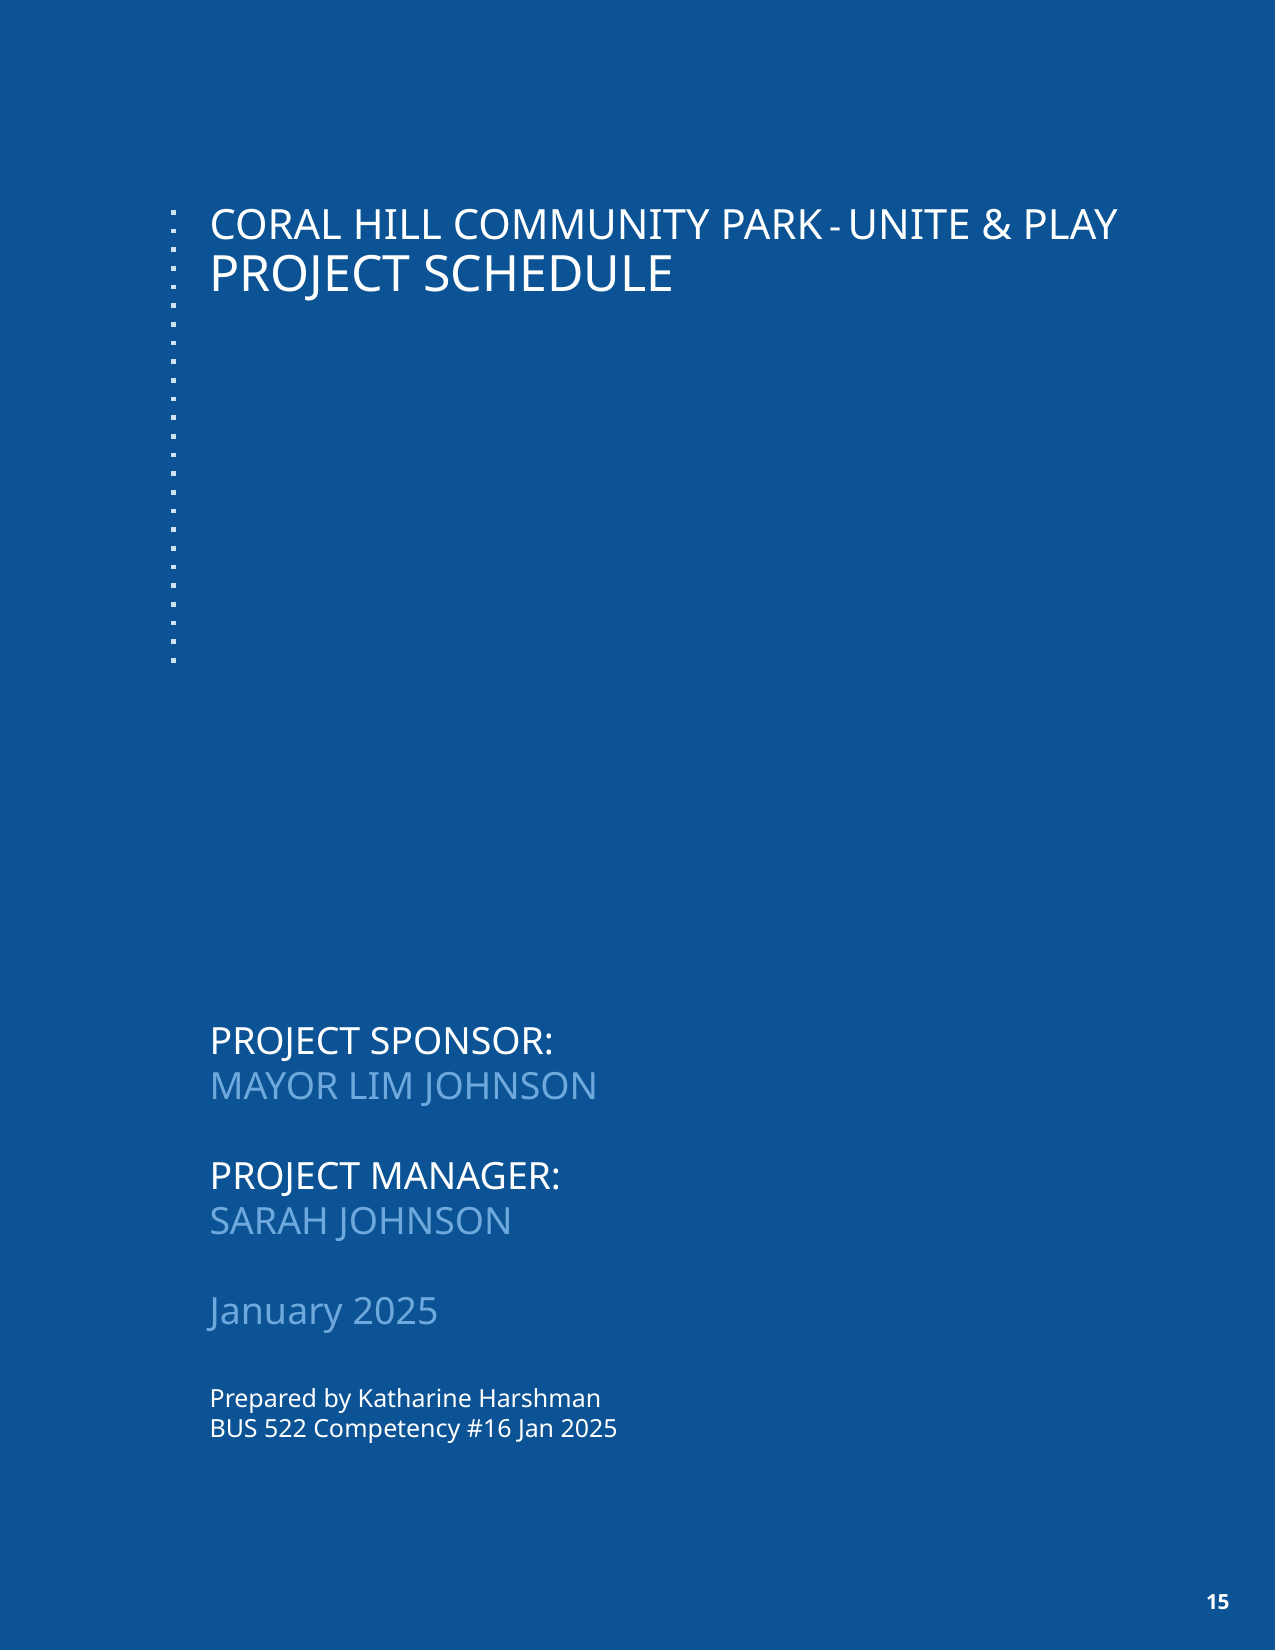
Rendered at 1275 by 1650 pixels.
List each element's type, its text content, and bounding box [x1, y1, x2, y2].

subtitle PROJECT SPONSOR: MAYOR LIM JOHNSON PROJECT MANAGER: SARAH JOHNSON January 2025 [194, 1008, 1094, 1390]
slide_number ‹#› [1168, 1573, 1245, 1650]
title CORAL HILL COMMUNITY PARK - UNITE & PLAY PROJECT SCHEDULE [194, 183, 1174, 556]
list Prepared by Katharine Harshman BUS 522 Competency #16 Jan 2025 [194, 1367, 675, 1531]
